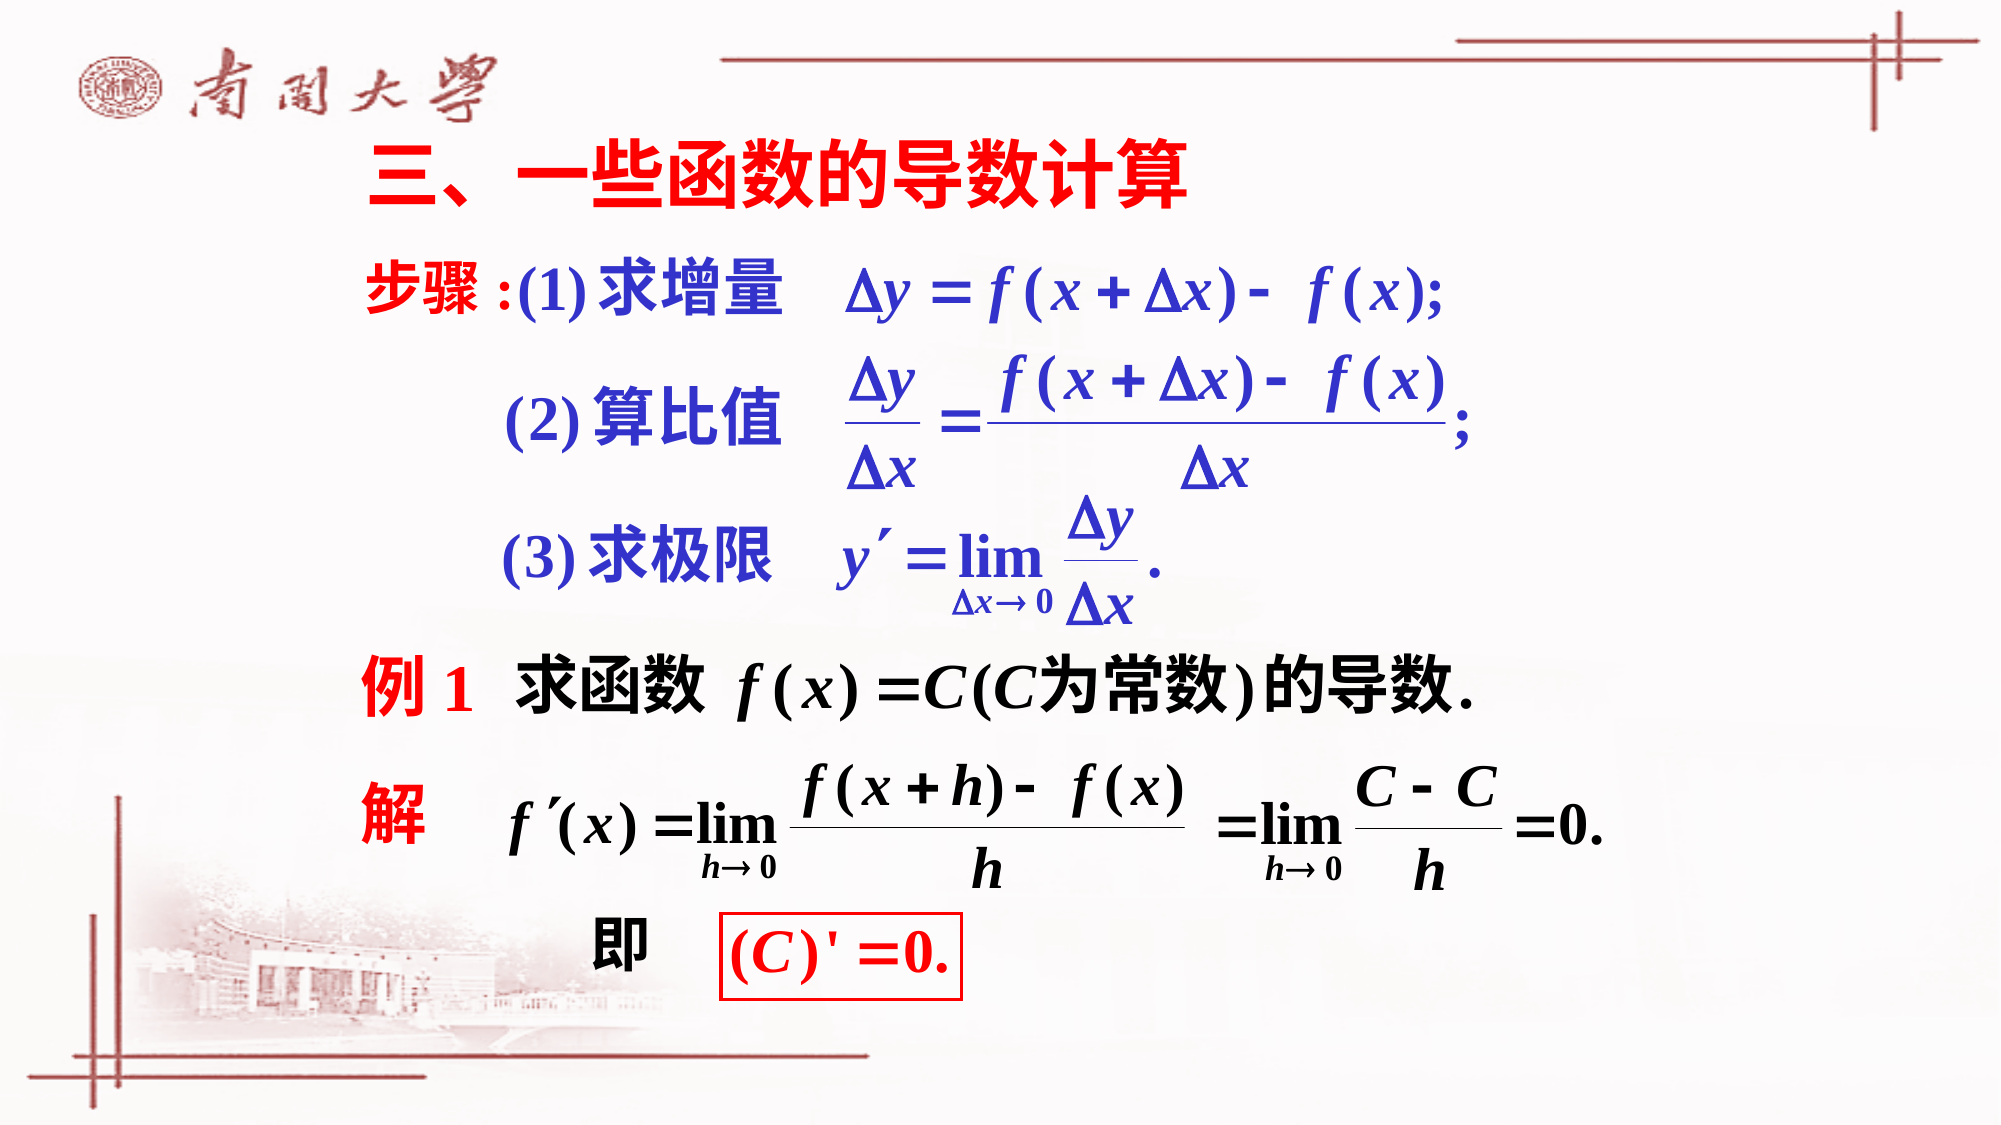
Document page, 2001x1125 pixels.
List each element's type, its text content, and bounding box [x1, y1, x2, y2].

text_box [493, 754, 1190, 895]
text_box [516, 254, 1447, 330]
title 三、一些函数的导数计算 [350, 116, 1224, 230]
text_box 步骤: [349, 244, 638, 329]
text_box 例1 [345, 637, 683, 732]
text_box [1209, 753, 1509, 897]
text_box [513, 650, 1477, 730]
text_box 解 [345, 764, 488, 860]
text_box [502, 344, 1474, 493]
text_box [722, 914, 961, 999]
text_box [499, 483, 1164, 630]
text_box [1507, 797, 1606, 852]
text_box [586, 905, 658, 987]
